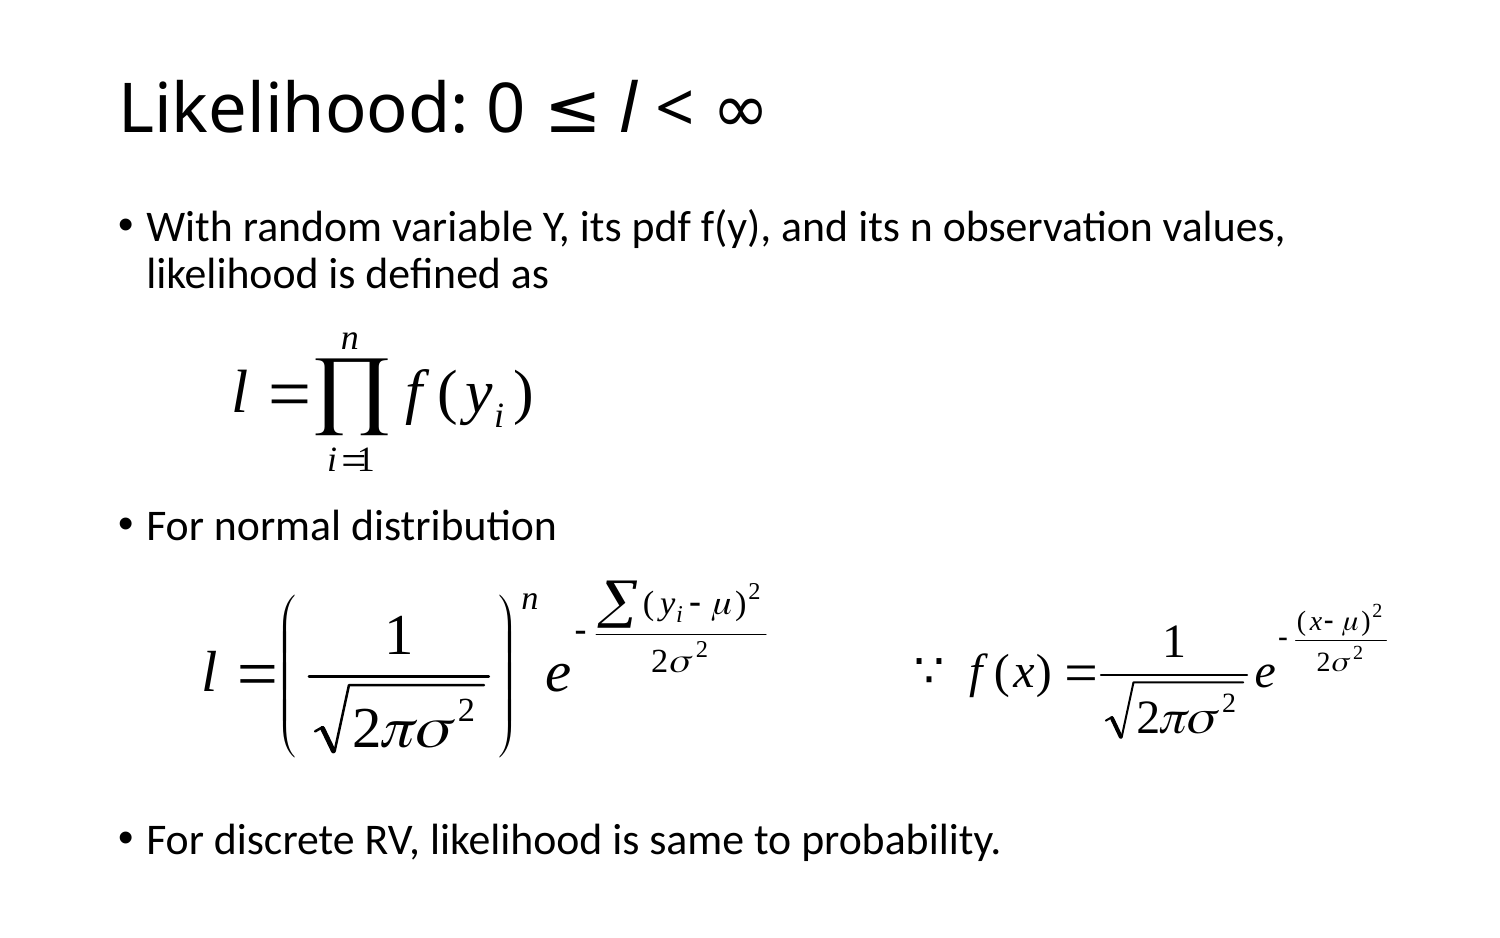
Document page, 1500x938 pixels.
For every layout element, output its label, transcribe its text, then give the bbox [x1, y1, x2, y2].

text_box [194, 570, 778, 769]
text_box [223, 310, 543, 484]
list With random variable Y, its pdf f(y), and its n observation values, likelihood is defined as For normal distribution For discrete RV, likelihood is same to probability. [103, 196, 1397, 916]
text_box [913, 591, 1397, 748]
title Likelihood: 0 ≤ l < ∞ [103, 49, 1397, 171]
